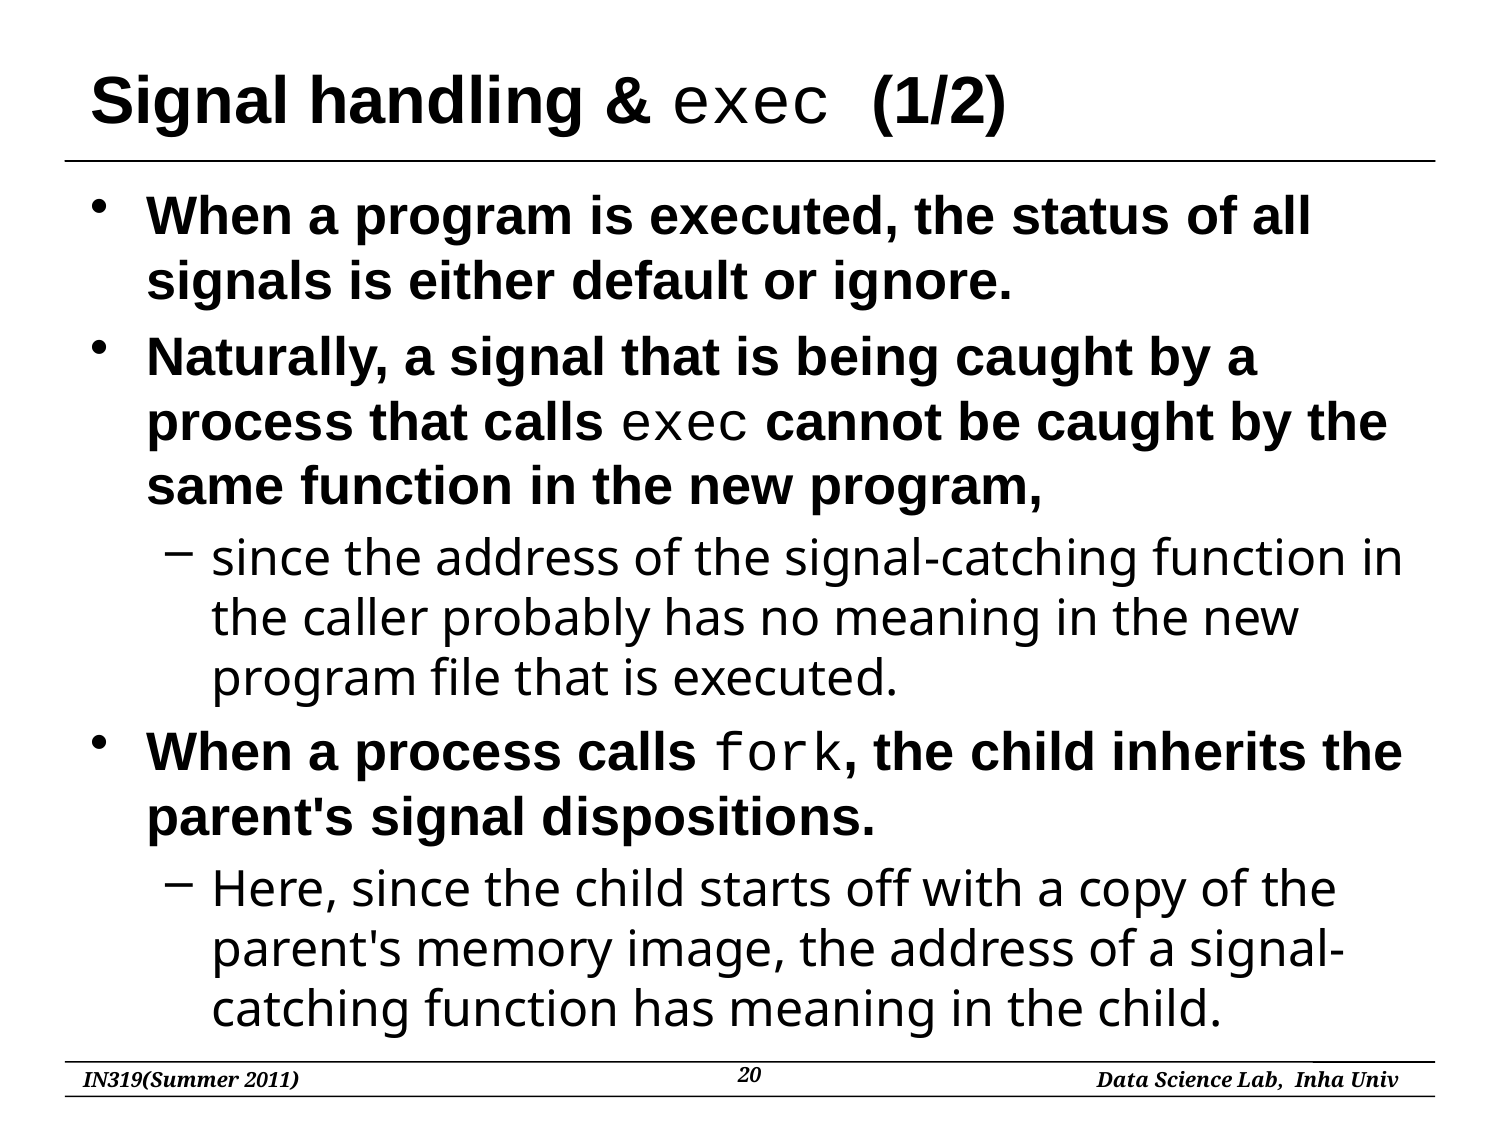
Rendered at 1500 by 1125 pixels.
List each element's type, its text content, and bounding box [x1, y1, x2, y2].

slide_number 20 [574, 1054, 925, 1102]
title Signal handling & exec (1/2) [74, 44, 1426, 150]
list When a program is executed, the status of all signals is either default or ignore. Naturally, a signal that is being caught by a process that calls exec cannot be caught by the same function in the new program, since the address of the signal-catching function in the caller probably has no meaning in the new program file that is executed. When a process calls fork, the child inherits the parent's signal dispositions. Here, since the child starts off with a copy of the parent's memory image, the address of a signal-catching function has meaning in the child. [74, 172, 1426, 1006]
